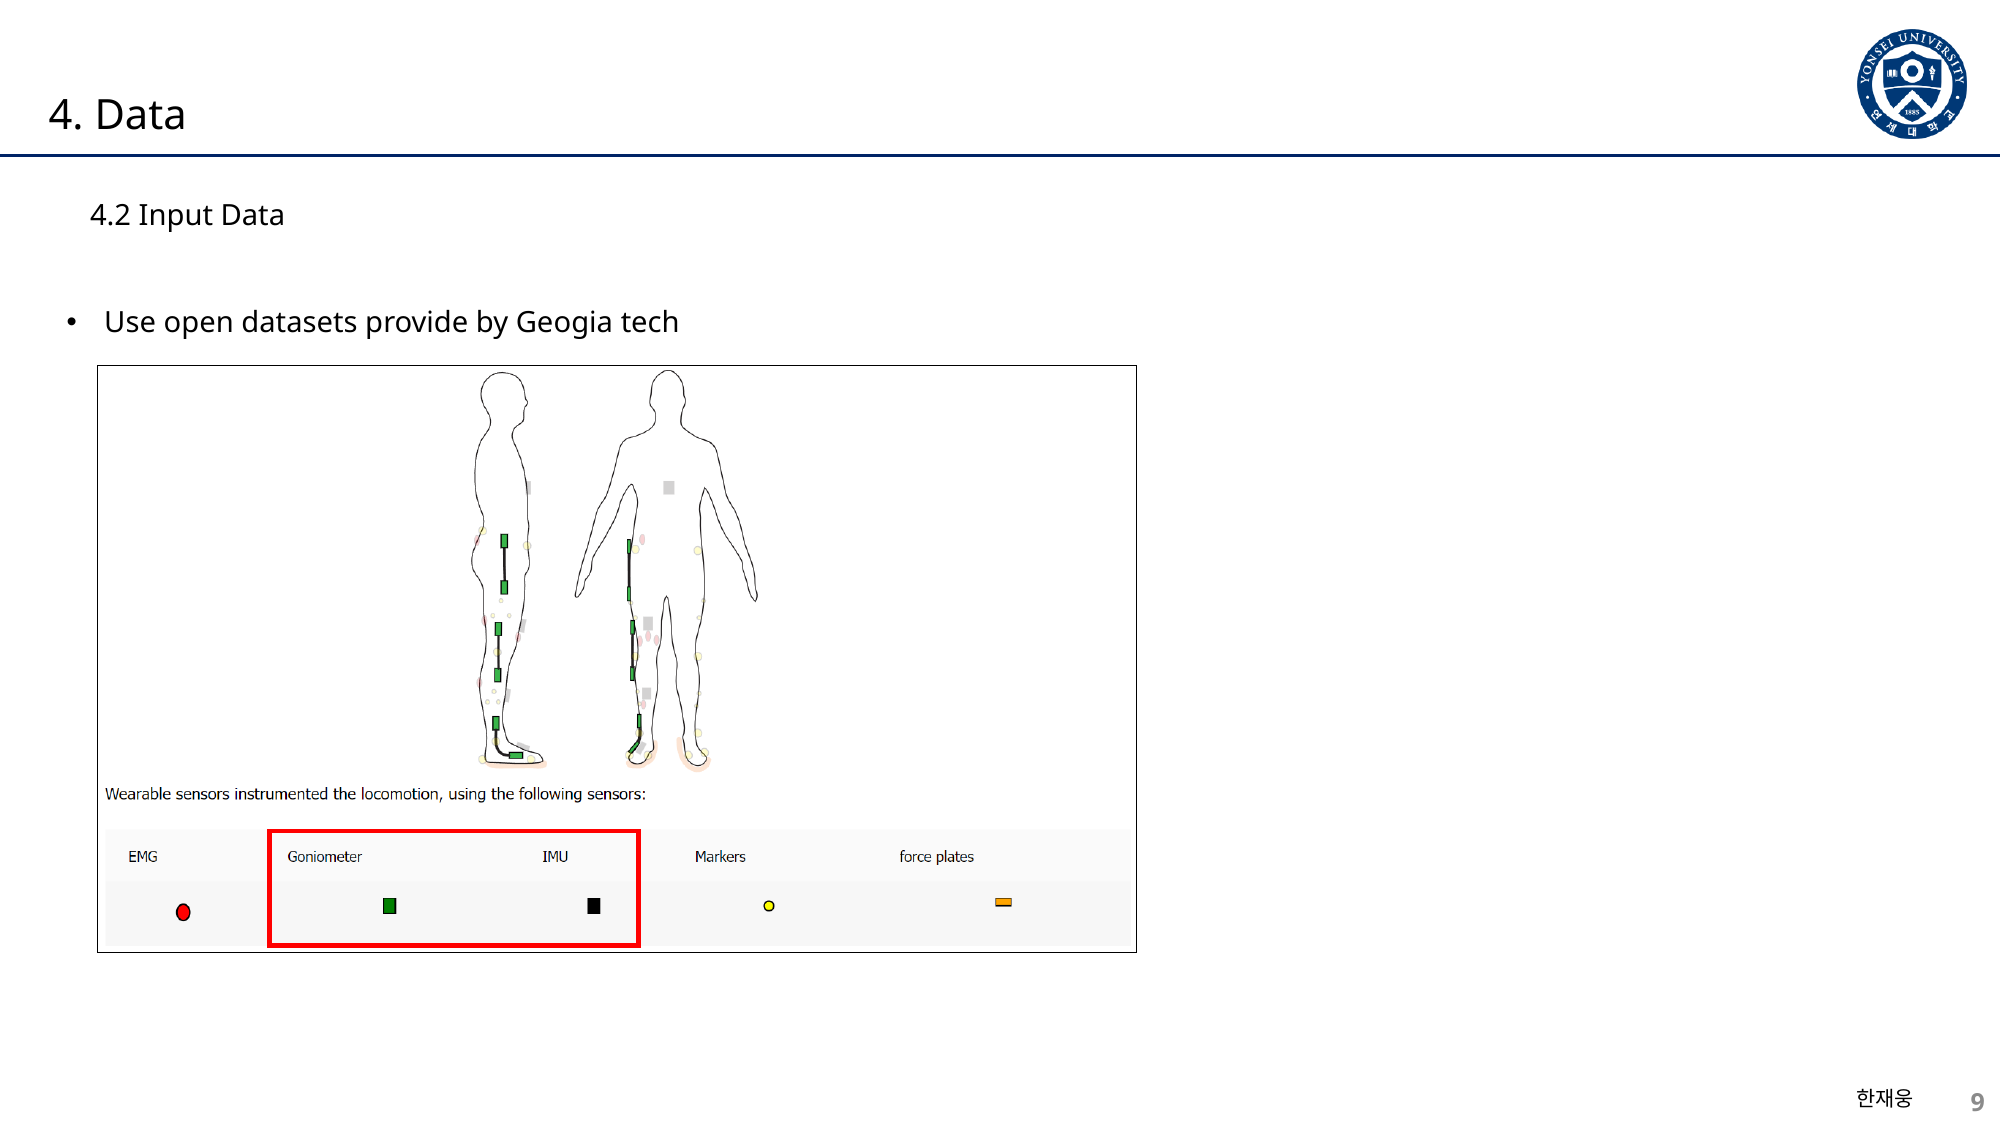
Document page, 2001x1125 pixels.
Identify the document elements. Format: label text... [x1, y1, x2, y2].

title 4. Data [33, 83, 1863, 149]
picture [97, 365, 1137, 953]
list Use open datasets provide by Geogia tech [51, 299, 1863, 1014]
picture [1857, 29, 1967, 139]
slide_number 9 [1927, 1078, 2000, 1125]
list 4.2 Input Data [75, 191, 1873, 242]
